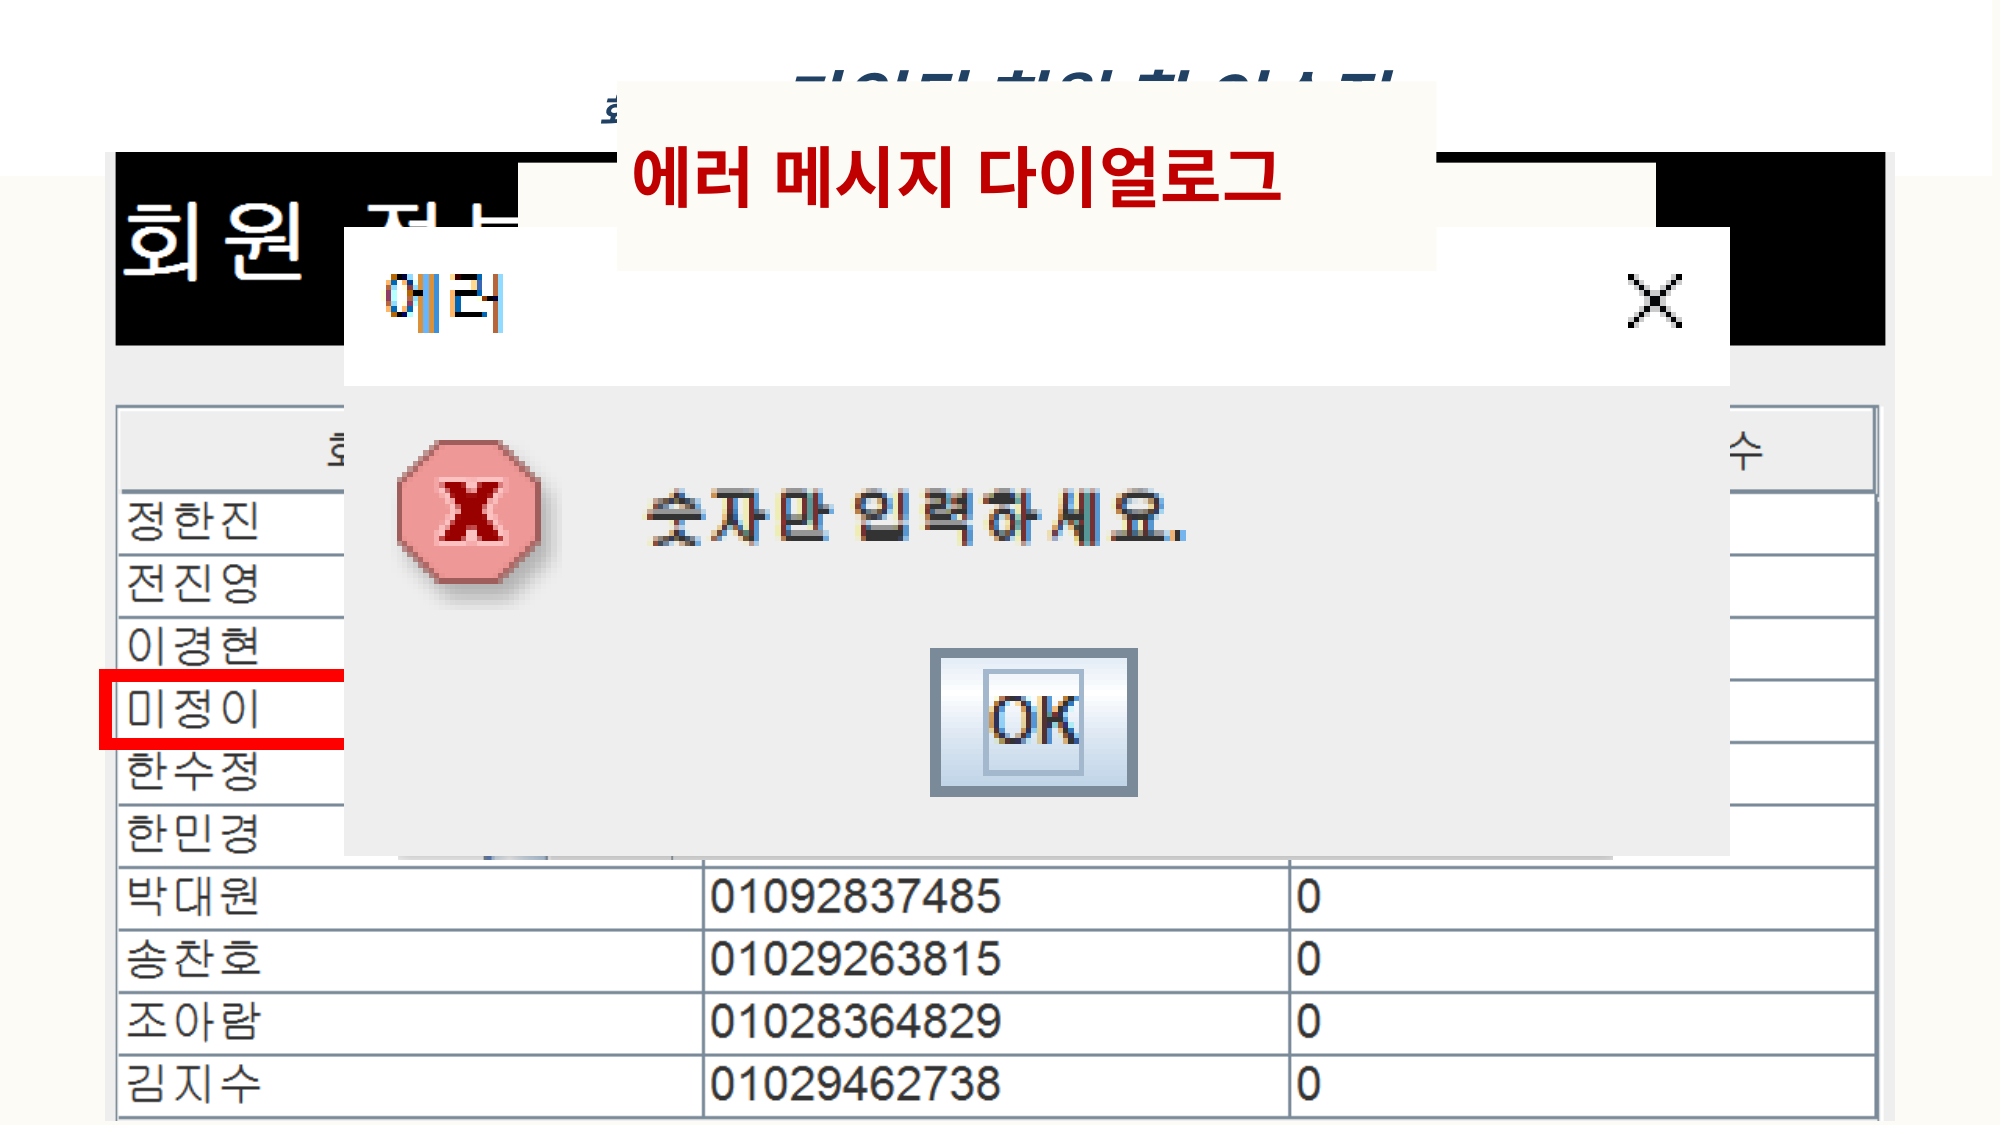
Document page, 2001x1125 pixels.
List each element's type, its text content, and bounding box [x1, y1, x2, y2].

text_box 에러 메시지 다이얼로그 [617, 81, 1437, 152]
text_box 회원관리_ 가입된 회원 확인〮수정 [0, 0, 1993, 177]
picture [105, 152, 1895, 1121]
